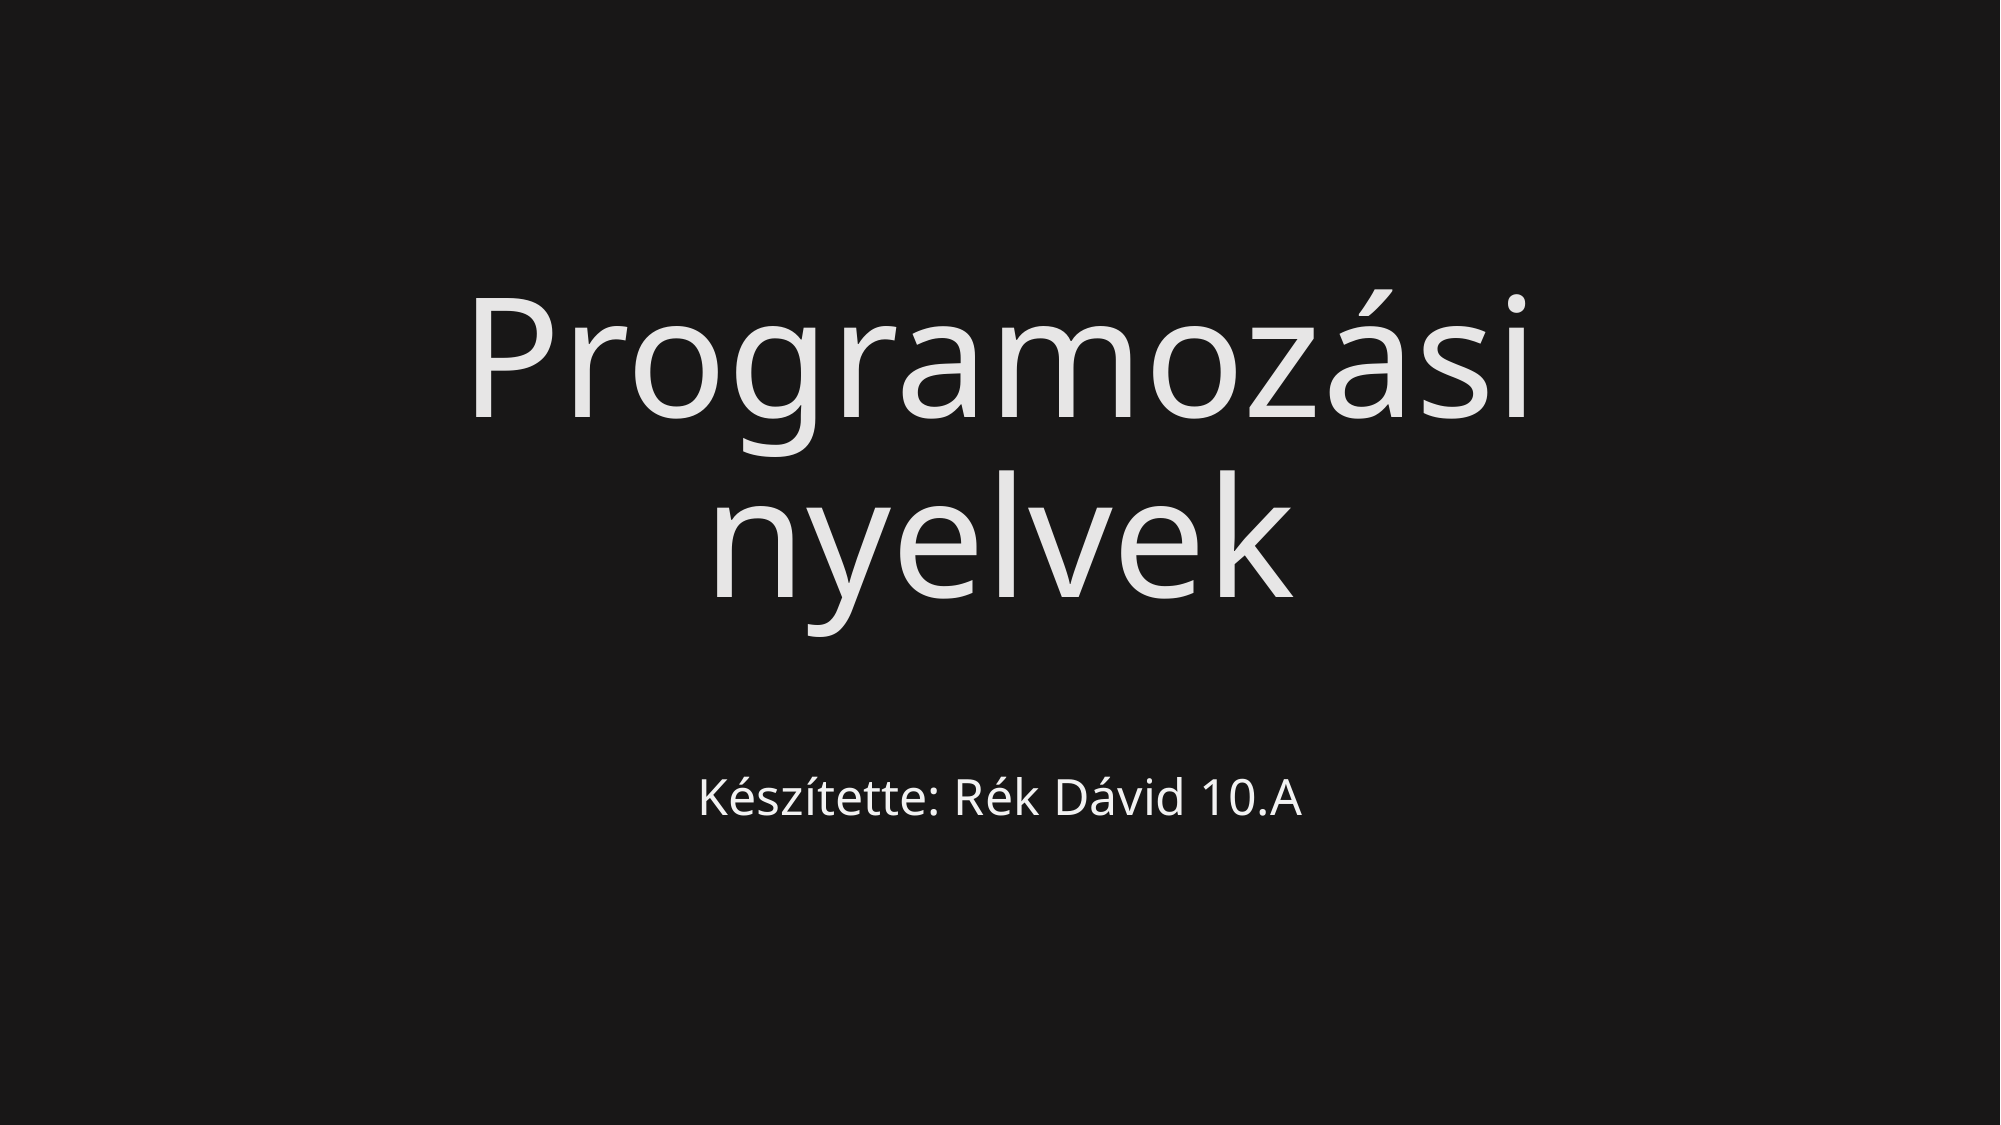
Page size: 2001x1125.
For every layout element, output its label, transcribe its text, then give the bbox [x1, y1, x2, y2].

subtitle Készítette: Rék Dávid 10.A [249, 764, 1750, 1036]
title Programozási nyelvek [249, 249, 1750, 642]
